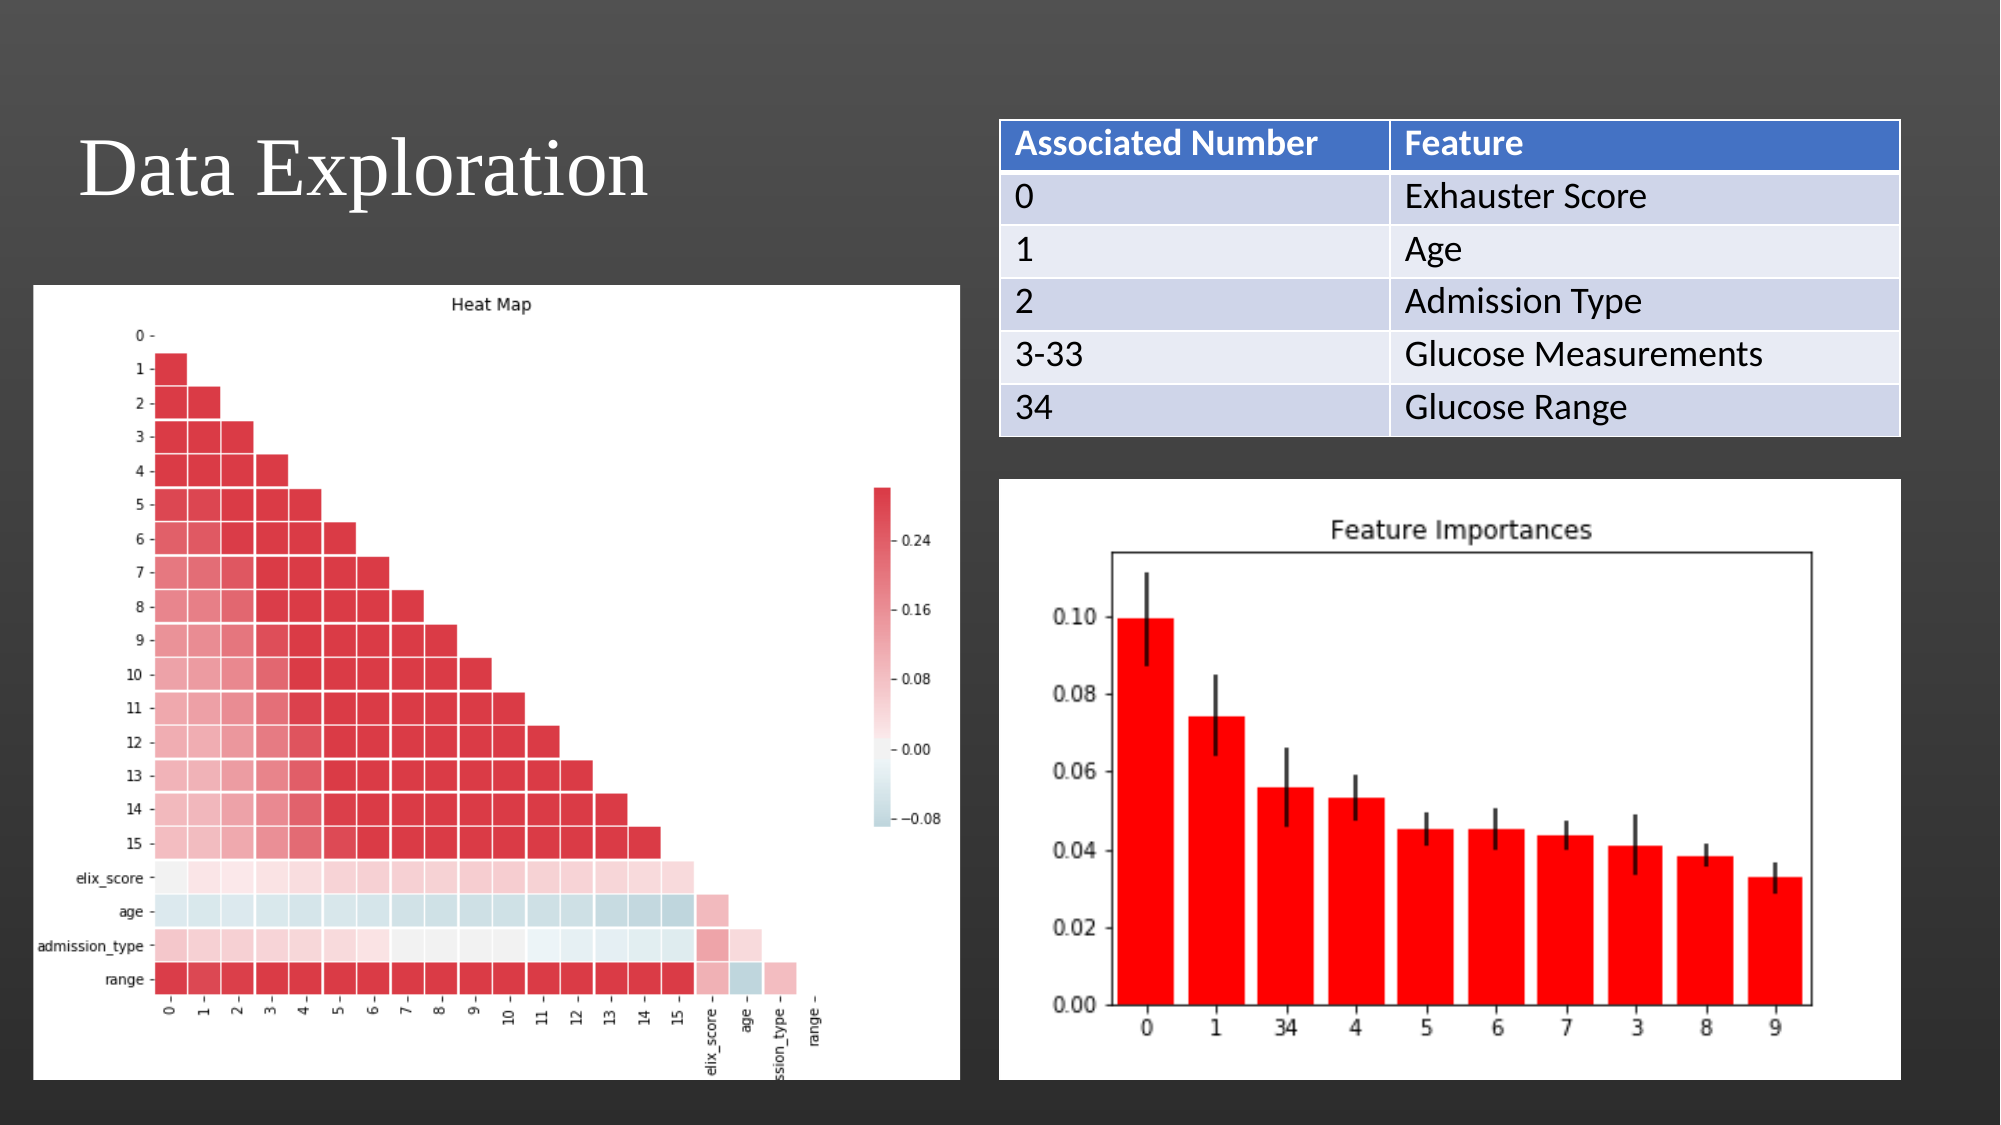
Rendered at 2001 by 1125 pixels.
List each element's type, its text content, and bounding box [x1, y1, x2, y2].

table_cell Glucose Range [1391, 385, 1899, 436]
title Data Exploration [63, 59, 1789, 278]
table_cell 1 [1001, 226, 1389, 277]
table_header Feature [1391, 121, 1899, 170]
table_cell 0 [1001, 175, 1389, 224]
table_cell 3-33 [1001, 332, 1389, 383]
table_cell Admission Type [1391, 279, 1899, 330]
table_cell 2 [1001, 279, 1389, 330]
table_cell Age [1391, 226, 1899, 277]
table_cell Exhauster Score [1391, 175, 1899, 224]
table_header Associated Number [1001, 121, 1389, 170]
picture [33, 285, 961, 1080]
table_cell Glucose Measurements [1391, 332, 1899, 383]
table_cell 34 [1001, 385, 1389, 436]
picture [999, 479, 1901, 1080]
